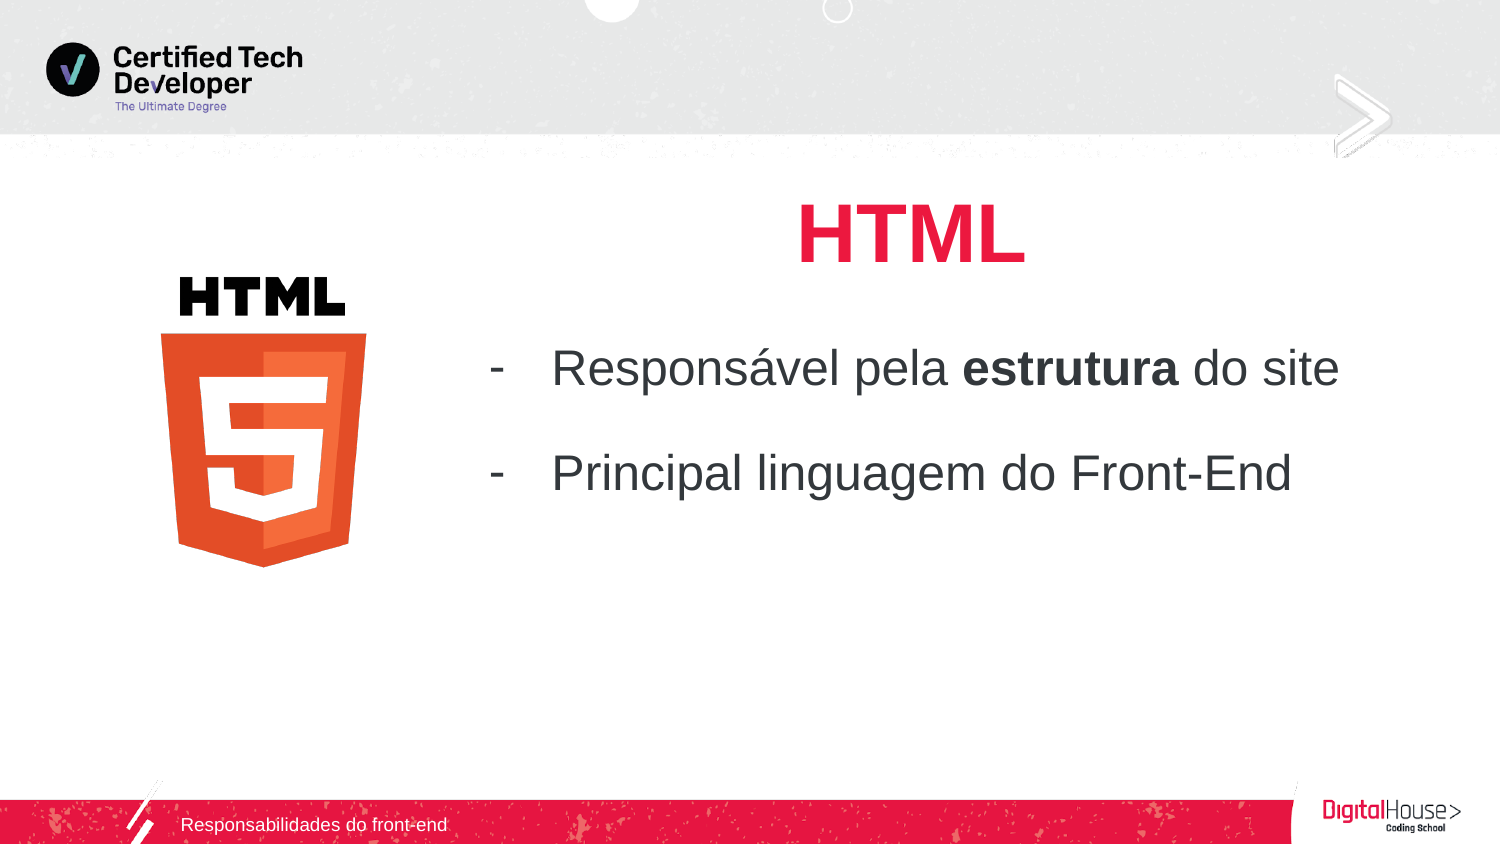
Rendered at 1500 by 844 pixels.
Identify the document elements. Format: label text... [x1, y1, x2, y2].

text_box HTML [758, 200, 1066, 271]
text_box Responsável pela estrutura do site [461, 334, 1363, 404]
text_box Principal linguagem do Front-End [461, 439, 1363, 509]
picture [117, 254, 411, 590]
picture [0, 780, 1500, 844]
picture [0, 0, 1500, 158]
